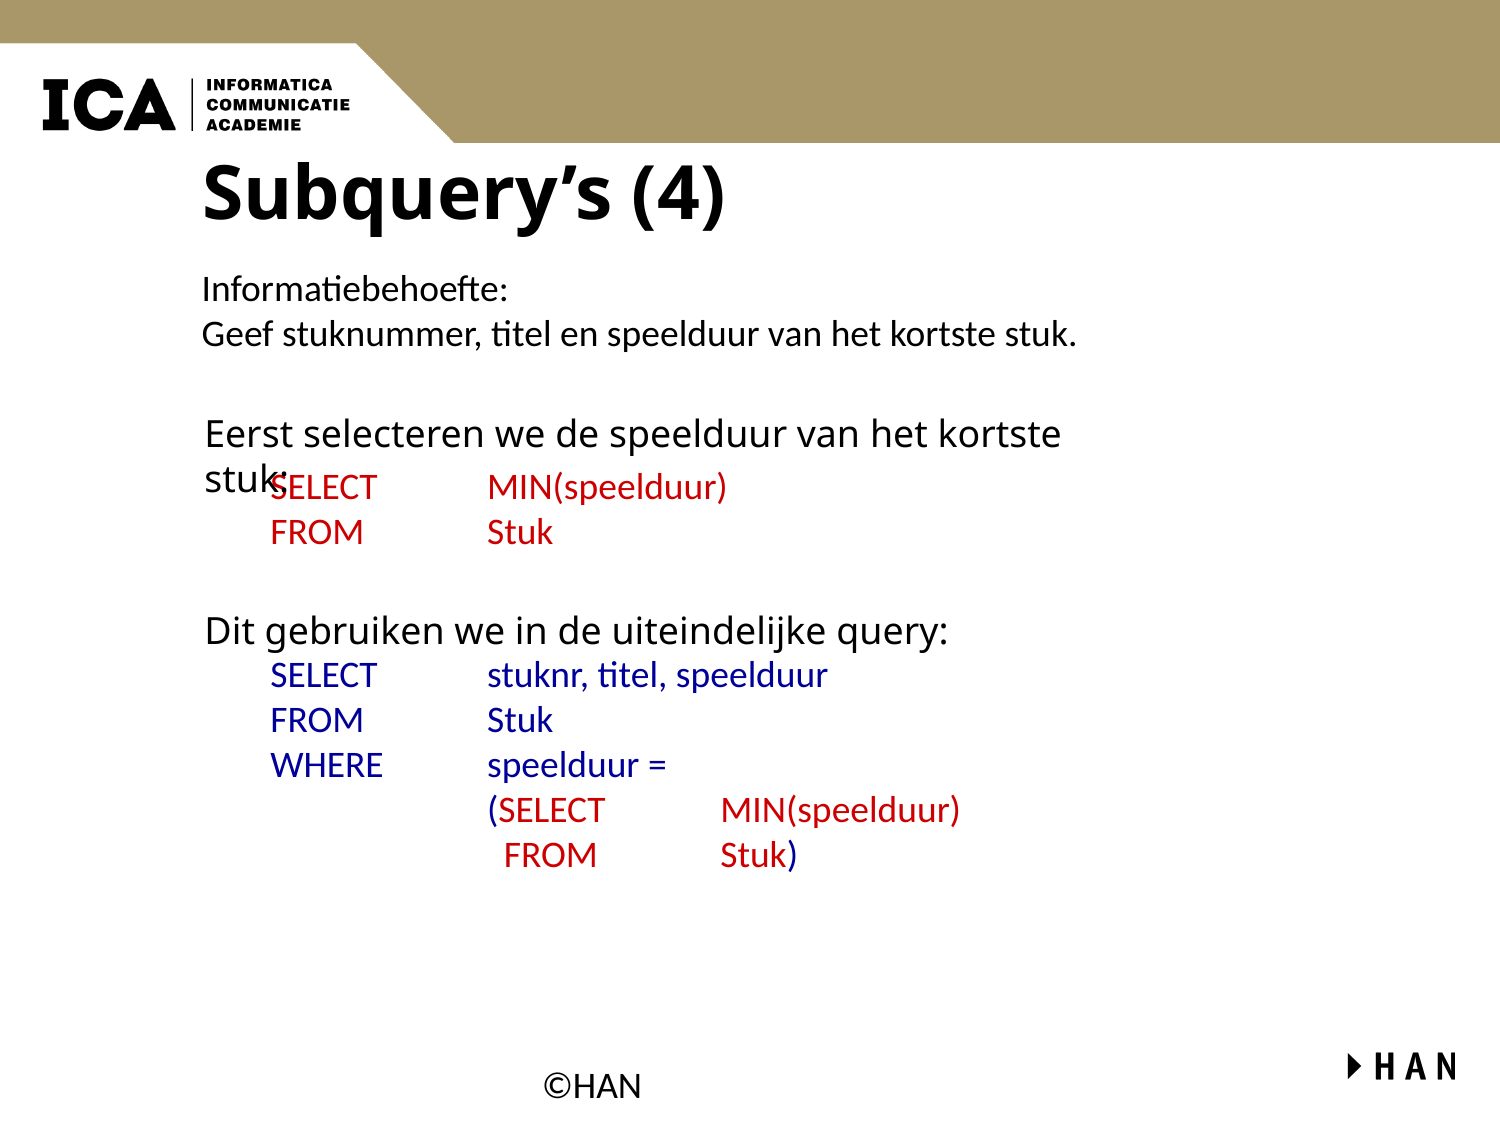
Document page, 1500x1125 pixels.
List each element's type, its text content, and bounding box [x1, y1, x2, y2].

text_box SELECT stuknr, titel, speelduur FROM Stuk WHERE speelduur = (SELECT MIN(speelduur) FROM Stuk) [255, 642, 1455, 882]
text_box Informatiebehoefte: Geef stuknummer, titel en speelduur van het kortste stuk. [186, 256, 1353, 362]
text_box SELECT MIN(speelduur) FROM Stuk [255, 457, 940, 559]
footer ©HAN [527, 1053, 1002, 1094]
text_box Eerst selecteren we de speelduur van het kortste stuk: [189, 402, 1171, 457]
title Subquery’s (4) [187, 137, 1413, 242]
text_box Dit gebruiken we in de uiteindelijke query: [189, 600, 1302, 655]
